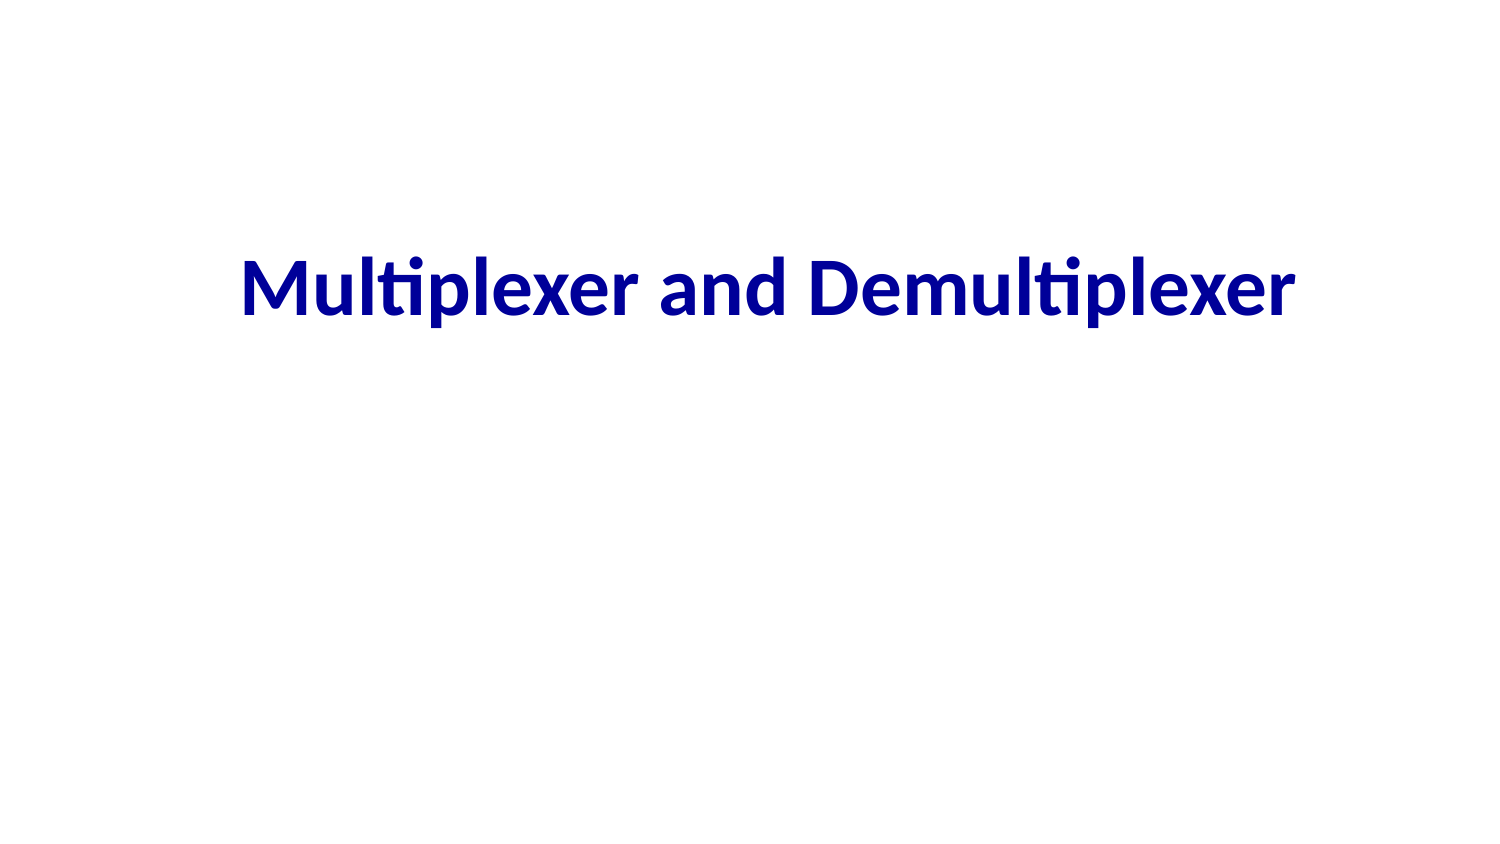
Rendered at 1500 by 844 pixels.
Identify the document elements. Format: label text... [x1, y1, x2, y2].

title Multiplexer and Demultiplexer [37, 150, 1500, 415]
